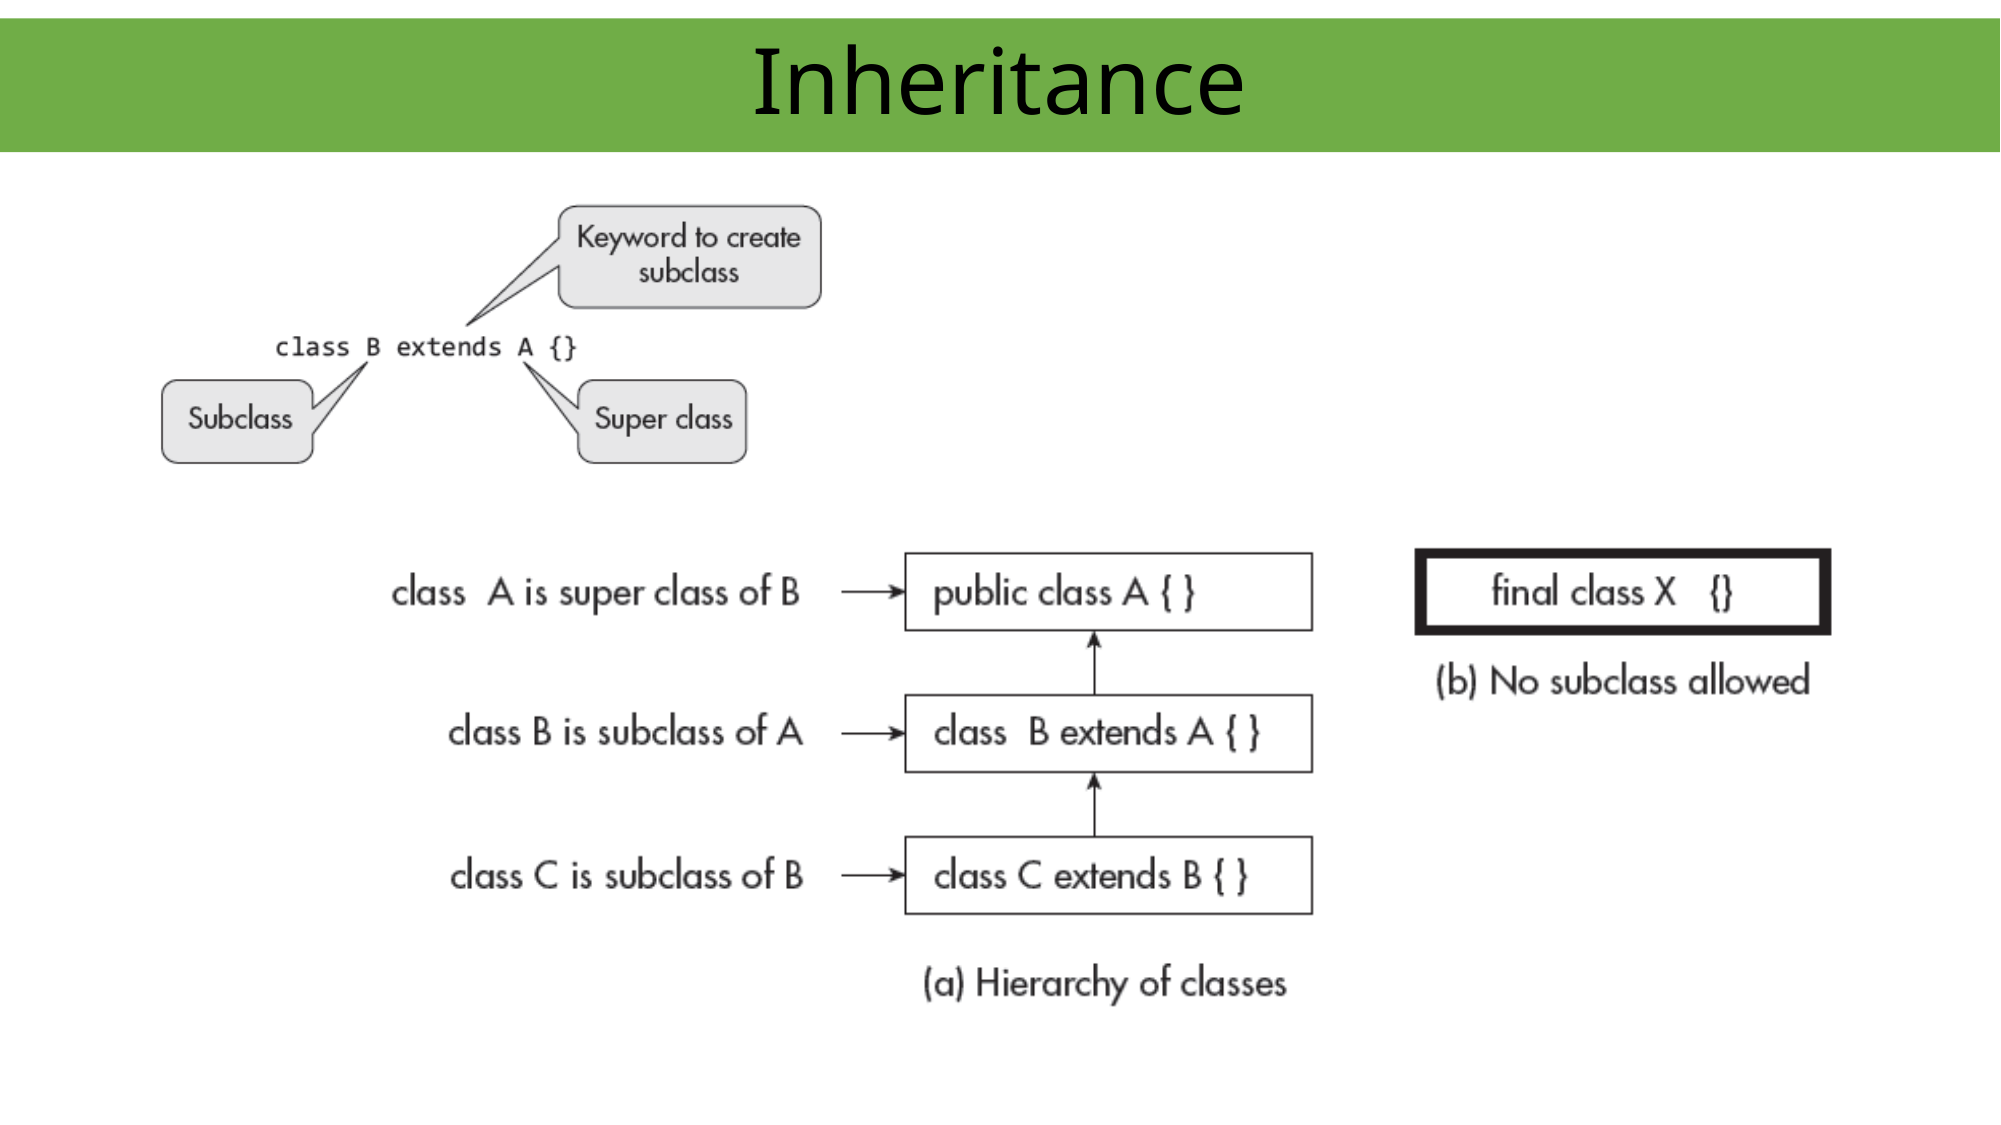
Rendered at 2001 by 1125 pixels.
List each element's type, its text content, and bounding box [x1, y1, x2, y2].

title Inheritance [0, 18, 2000, 153]
picture [0, 198, 973, 487]
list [344, 486, 1899, 1043]
